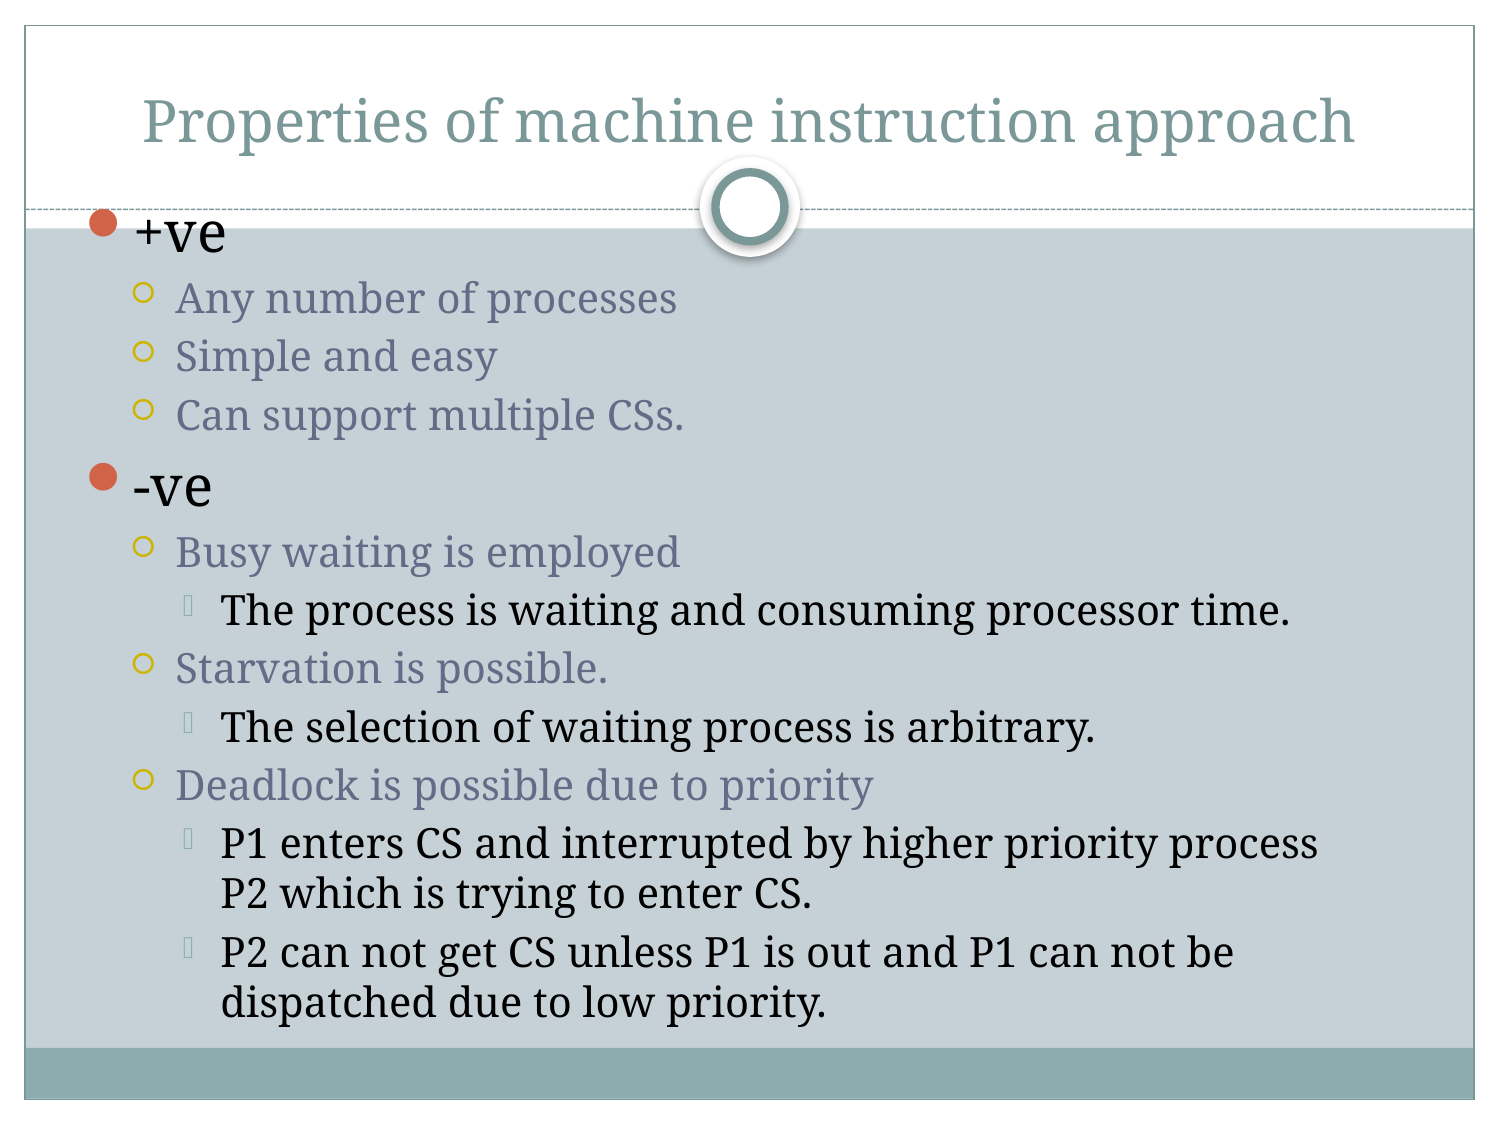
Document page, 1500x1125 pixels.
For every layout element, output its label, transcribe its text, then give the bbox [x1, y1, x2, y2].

list +ve Any number of processes Simple and easy Can support multiple CSs. -ve Busy waiting is employed The process is waiting and consuming processor time. Starvation is possible. The selection of waiting process is arbitrary. Deadlock is possible due to priority P1 enters CS and interrupted by higher priority process P2 which is trying to enter CS. P2 can not get CS unless P1 is out and P1 can not be dispatched due to low priority. [70, 188, 1385, 1088]
title Properties of machine instruction approach [49, 37, 1450, 162]
